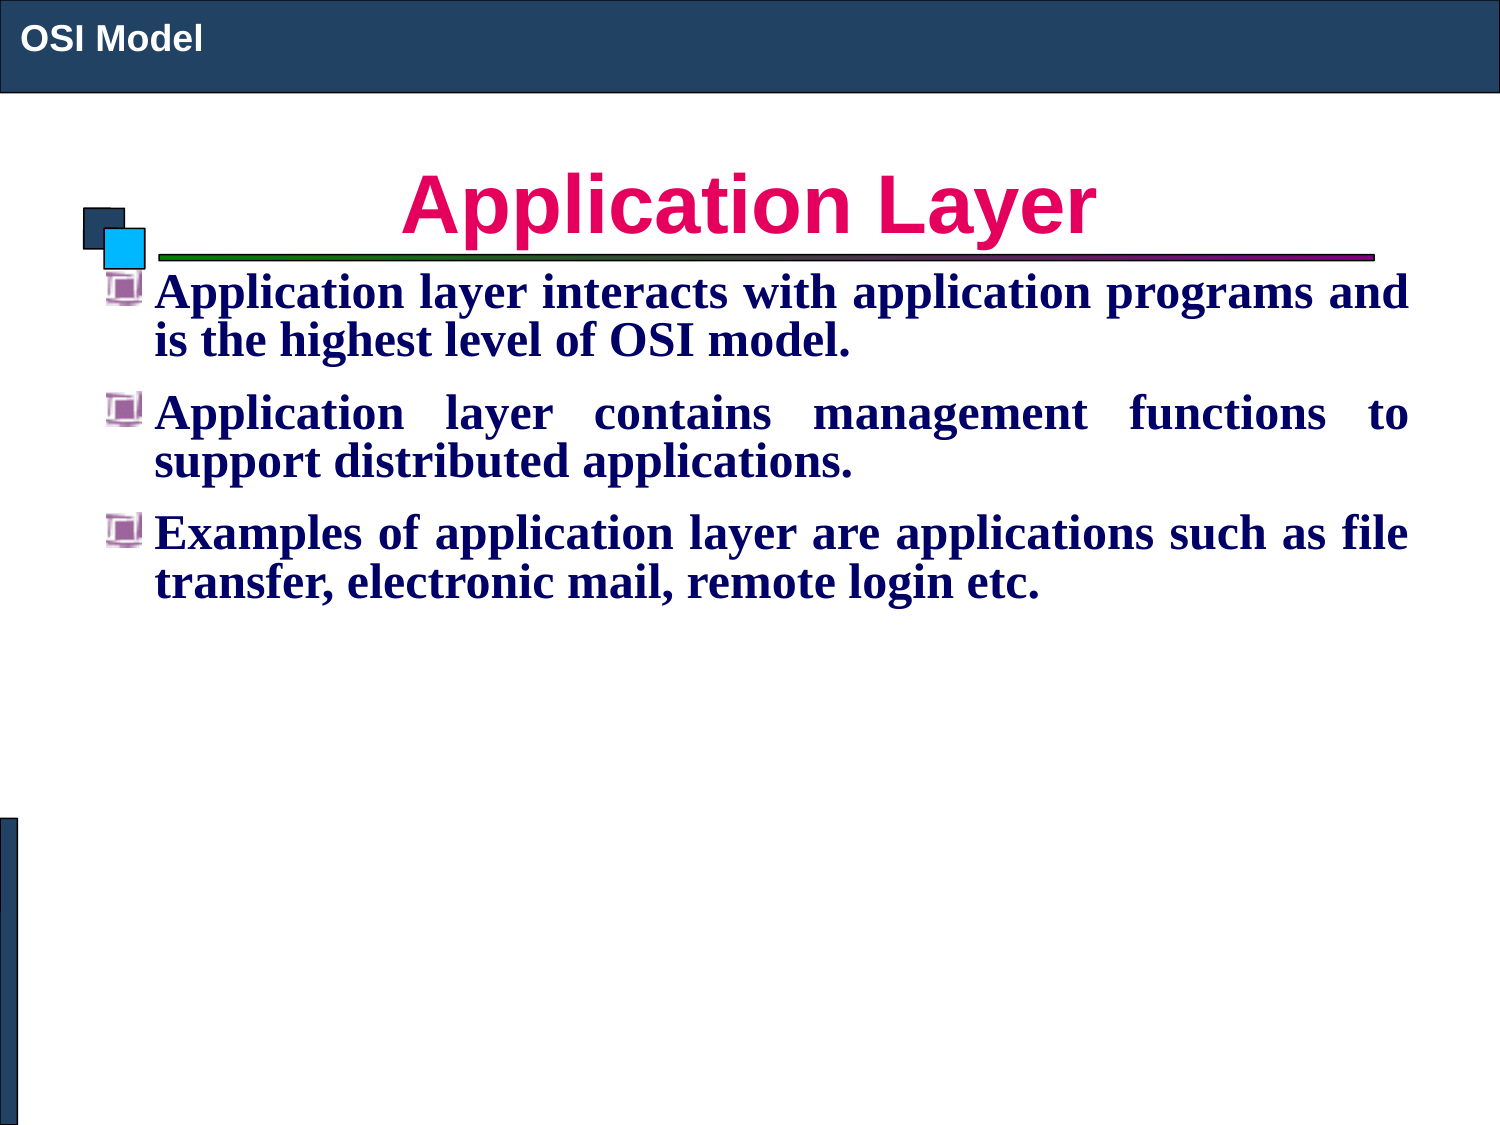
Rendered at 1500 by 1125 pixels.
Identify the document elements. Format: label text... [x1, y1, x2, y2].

picture [106, 391, 142, 427]
title Application Layer [74, 112, 1426, 262]
text_box [159, 254, 1375, 261]
text_box [83, 208, 125, 249]
text_box OSI Model [20, 17, 975, 60]
picture [106, 270, 142, 306]
text_box [0, 0, 1500, 93]
picture [106, 512, 142, 548]
list Application layer interacts with application programs and is the highest level of OSI model. Application layer contains management functions to support distributed applications. Examples of application layer are applications such as file transfer, electronic mail, remote login etc. [74, 262, 1426, 1006]
text_box [104, 228, 145, 269]
text_box [0, 818, 18, 1125]
